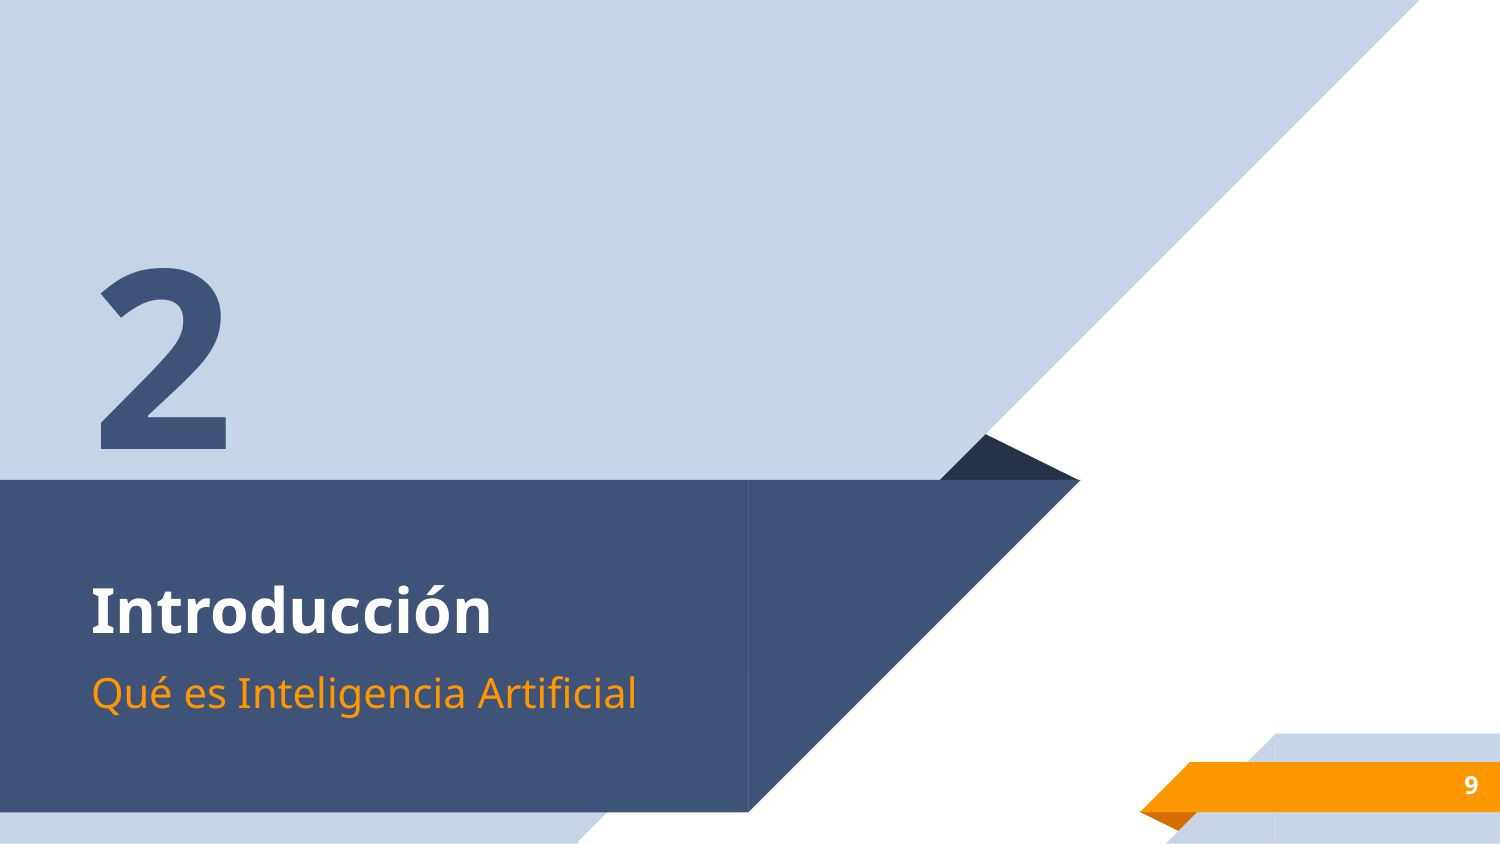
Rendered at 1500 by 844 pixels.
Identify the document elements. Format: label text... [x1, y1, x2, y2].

subtitle Qué es Inteligencia Artificial [76, 652, 748, 781]
title Introducción [76, 470, 748, 652]
slide_number 9 [1249, 760, 1494, 813]
text_box 2 [76, 0, 434, 515]
